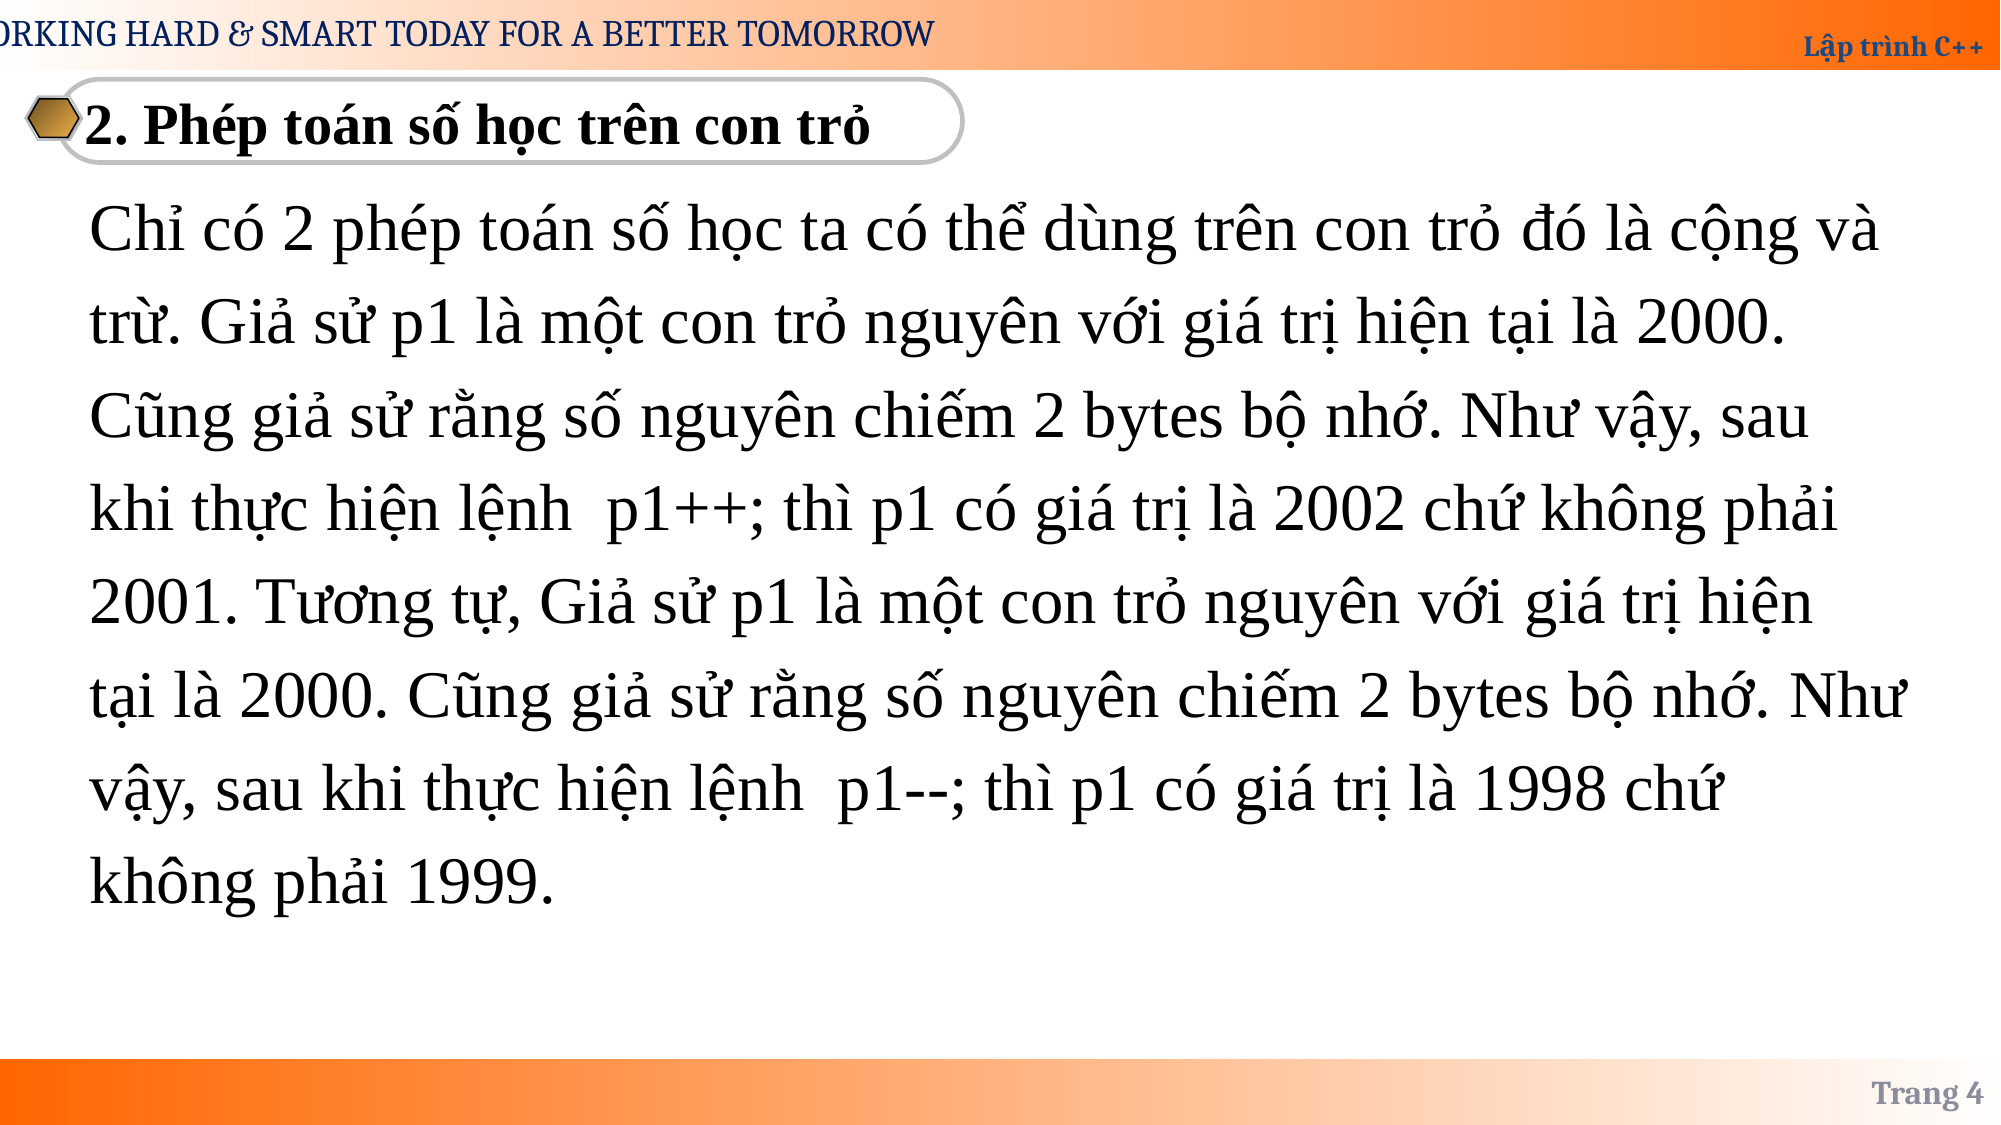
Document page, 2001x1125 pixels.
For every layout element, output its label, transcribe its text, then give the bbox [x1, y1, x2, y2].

slide_number Trang 4 [1533, 1060, 2000, 1121]
slide_number Trang 2 [1609, 0, 1613, 70]
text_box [24, 78, 963, 163]
text_box Chỉ có 2 phép toán số học ta có thể dùng trên con trỏ đó là cộng và trừ. Giả sử p1 là một con trỏ nguyên với giá trị hiện tại là 2000. Cũng giả sử rằng số nguyên chiếm 2 bytes bộ nhớ. Như vậy, sau khi thực hiện lệnh p1++; thì p1 có giá trị là 2002 chứ không phải 2001. Tương tự, Giả sử p1 là một con trỏ nguyên với giá trị hiện tại là 2000. Cũng giả sử rằng số nguyên chiếm 2 bytes bộ nhớ. Như vậy, sau khi thực hiện lệnh p1--; thì p1 có giá trị là 1998 chứ không phải 1999. [75, 176, 1925, 1038]
